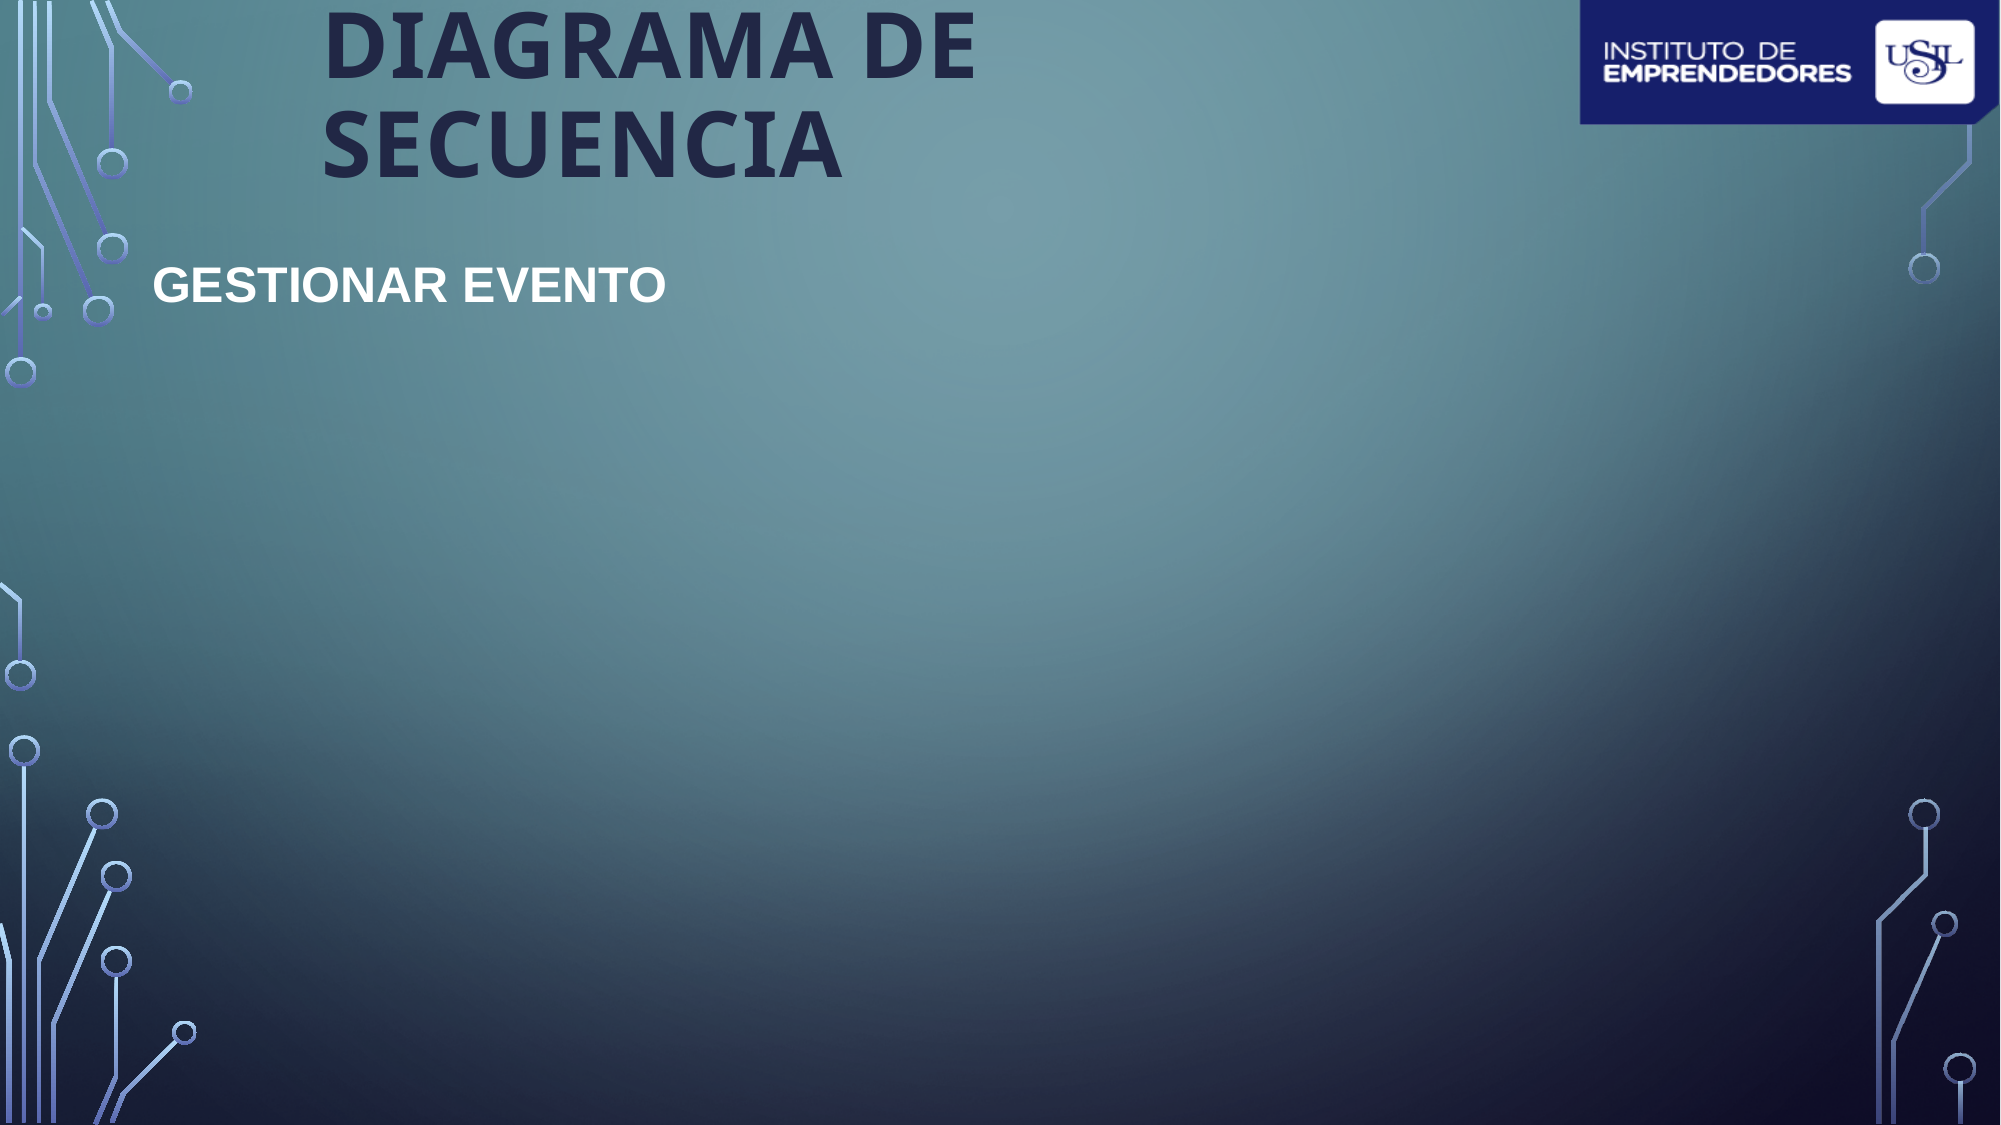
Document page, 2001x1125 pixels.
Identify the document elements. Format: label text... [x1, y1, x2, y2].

text_box GESTIONAR EVENTO [137, 244, 683, 320]
text_box DIAGRAMA DE SECUENCIA [306, 0, 1498, 89]
picture [1575, 0, 2000, 135]
